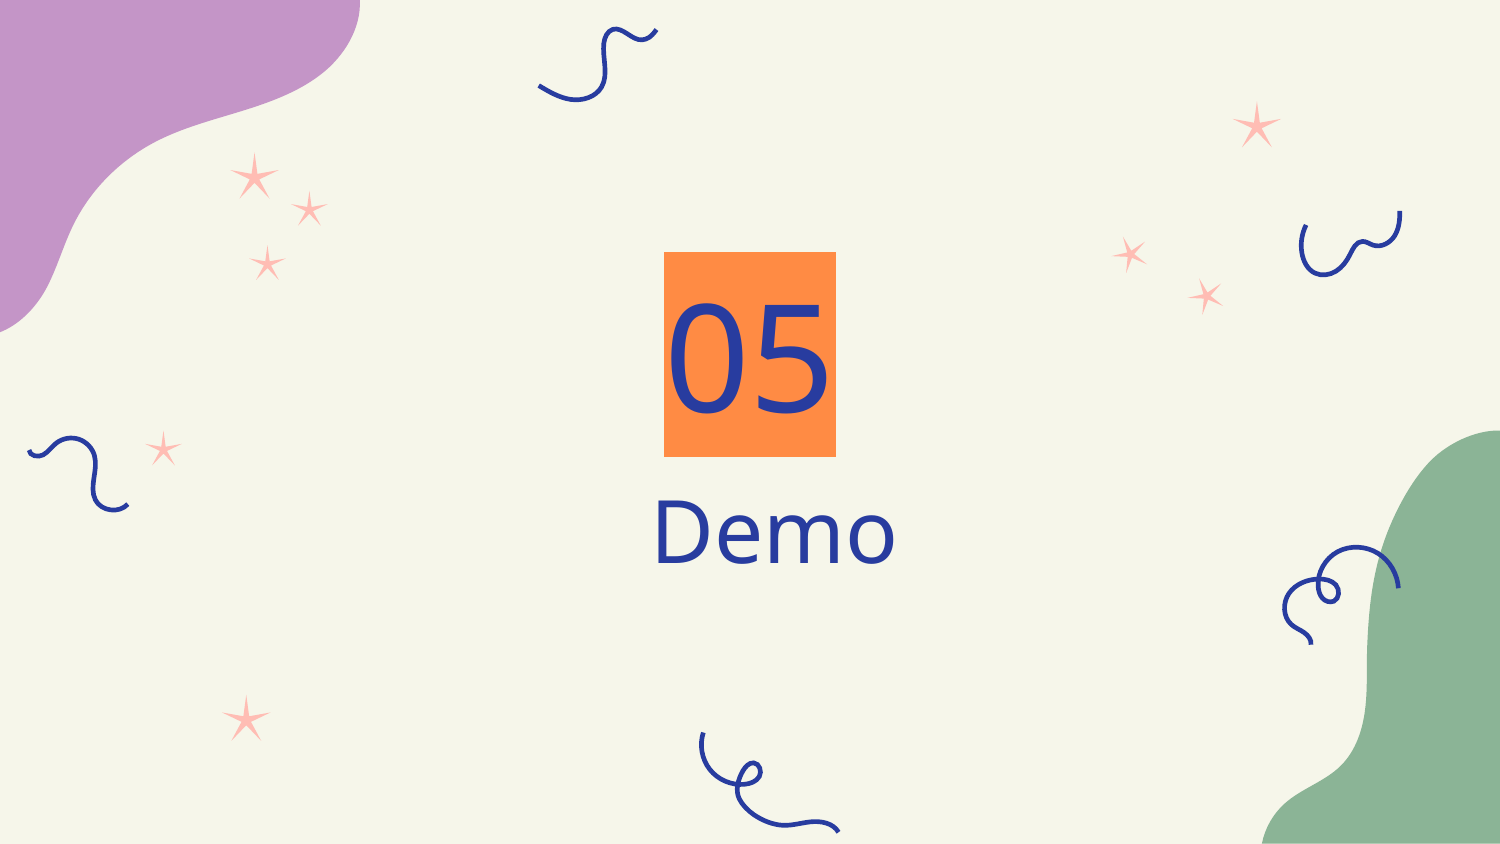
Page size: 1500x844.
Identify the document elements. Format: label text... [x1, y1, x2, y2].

title 05 [573, 244, 927, 460]
text_box [145, 430, 182, 466]
text_box [221, 694, 271, 741]
text_box [291, 190, 328, 226]
text_box [230, 152, 279, 199]
title Demo [173, 460, 1375, 686]
text_box [1111, 236, 1148, 274]
text_box [1187, 278, 1224, 315]
text_box [249, 245, 286, 280]
text_box [1232, 101, 1282, 148]
